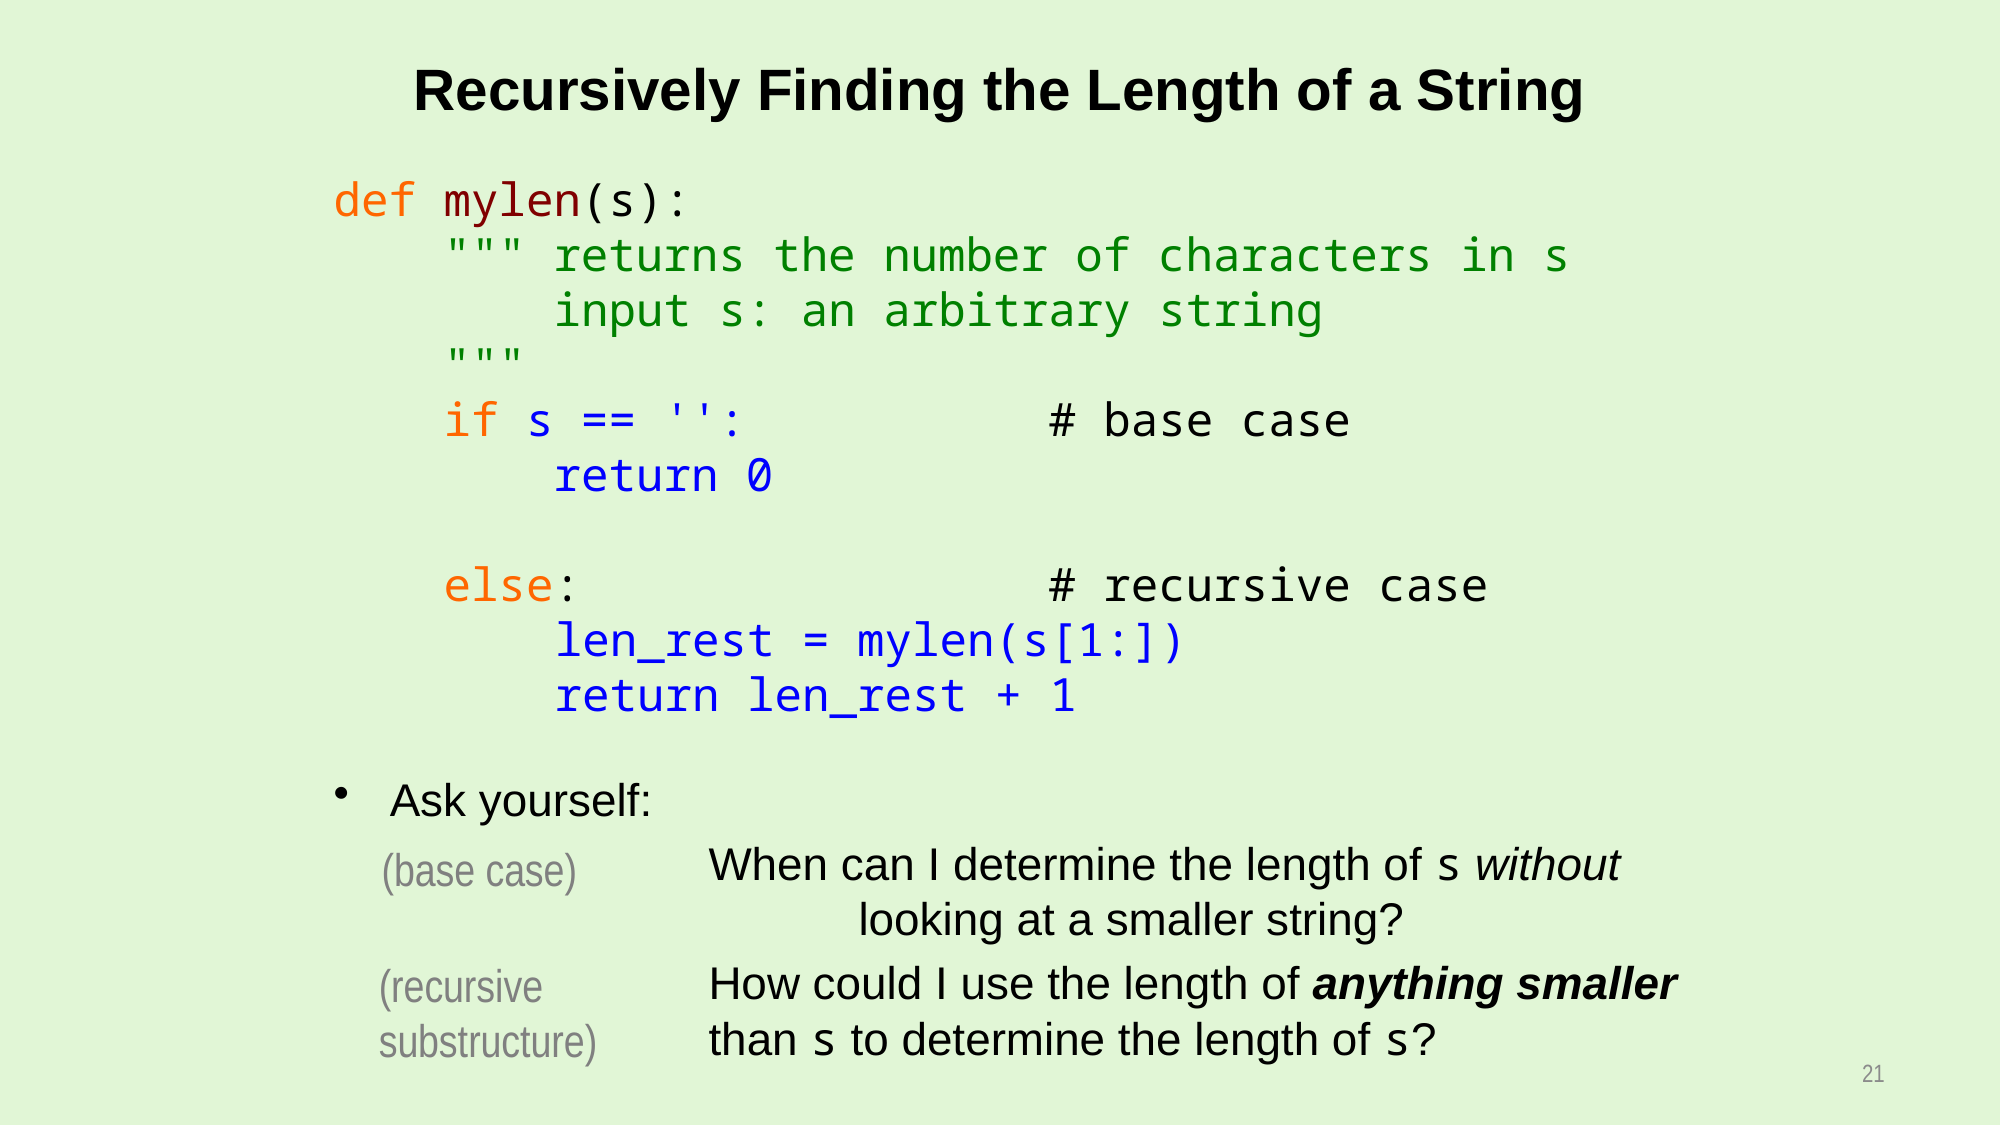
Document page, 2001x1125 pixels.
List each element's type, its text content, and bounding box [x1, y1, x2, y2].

text_box (base case) [366, 833, 593, 904]
list def mylen(s): """ returns the number of characters in s input s: an arbitrary string """ if s == '': # base case return 0 else: # recursive case len_rest = mylen(s[1:]) return len_rest + 1 Ask yourself: When can I determine the length of s without looking at a smaller string? How could I use the length of anything smaller than s to determine the length of s? [318, 138, 1750, 1060]
title Recursively Finding the Length of a String [99, 12, 1900, 163]
text_box (recursive substructure) [363, 948, 613, 1074]
slide_number 21 [1433, 1042, 1900, 1103]
